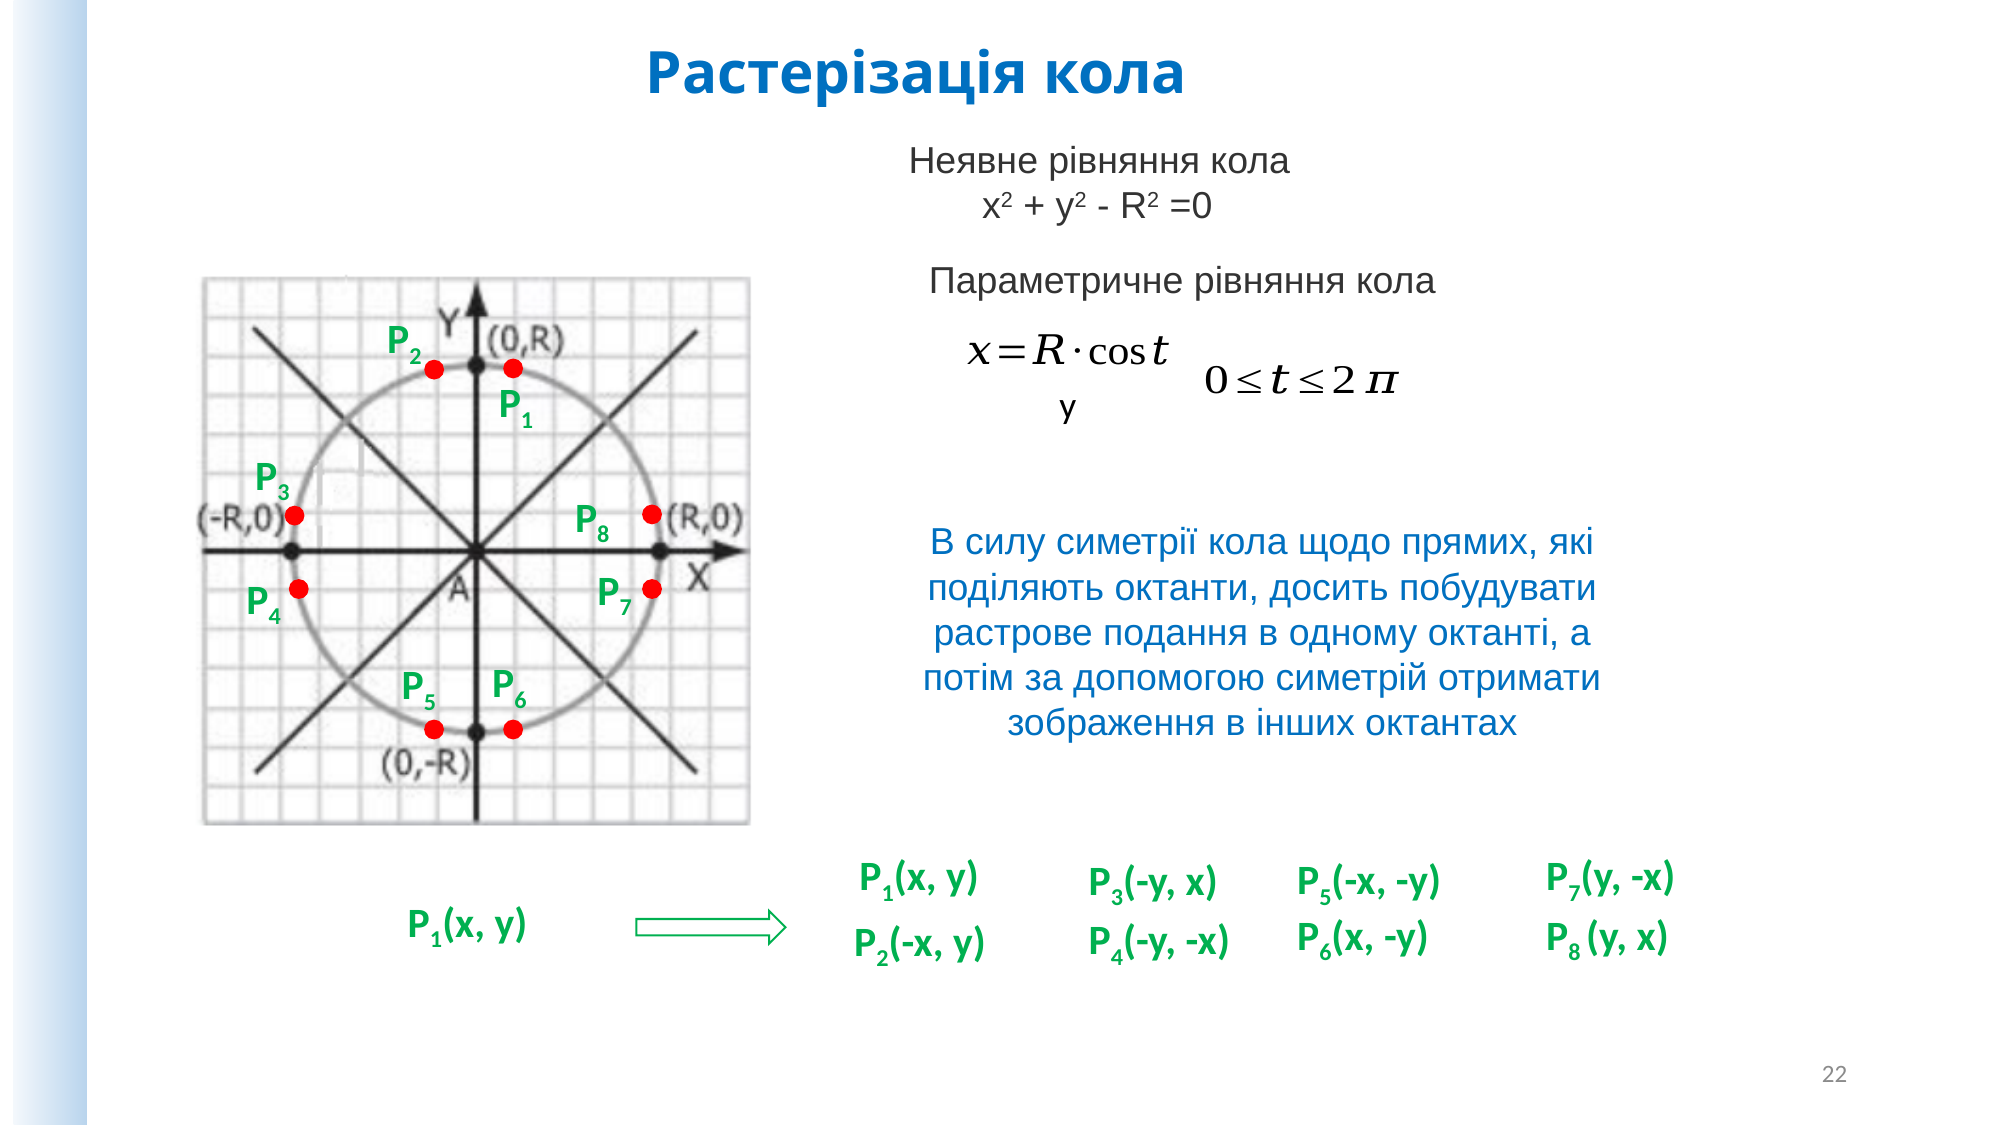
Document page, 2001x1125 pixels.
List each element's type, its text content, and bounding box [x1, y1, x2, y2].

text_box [839, 841, 1708, 974]
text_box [905, 248, 1491, 427]
text_box Неявне рівняння кола x2 + y2 - R2 =0 [893, 129, 1327, 234]
text_box Растерізація кола [630, 27, 1202, 113]
slide_number 22 [1412, 1042, 1863, 1103]
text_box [231, 304, 661, 739]
text_box [635, 908, 787, 947]
text_box В силу симетрії кола щодо прямих, які поділяють октанти, досить побудувати растрове подання в одному октанті, а потім за допомогою симетрій отримати зображення в інших октантах [874, 510, 1650, 750]
text_box P1(x, y) [392, 888, 569, 960]
text_box [13, 0, 88, 1125]
picture [191, 266, 770, 841]
